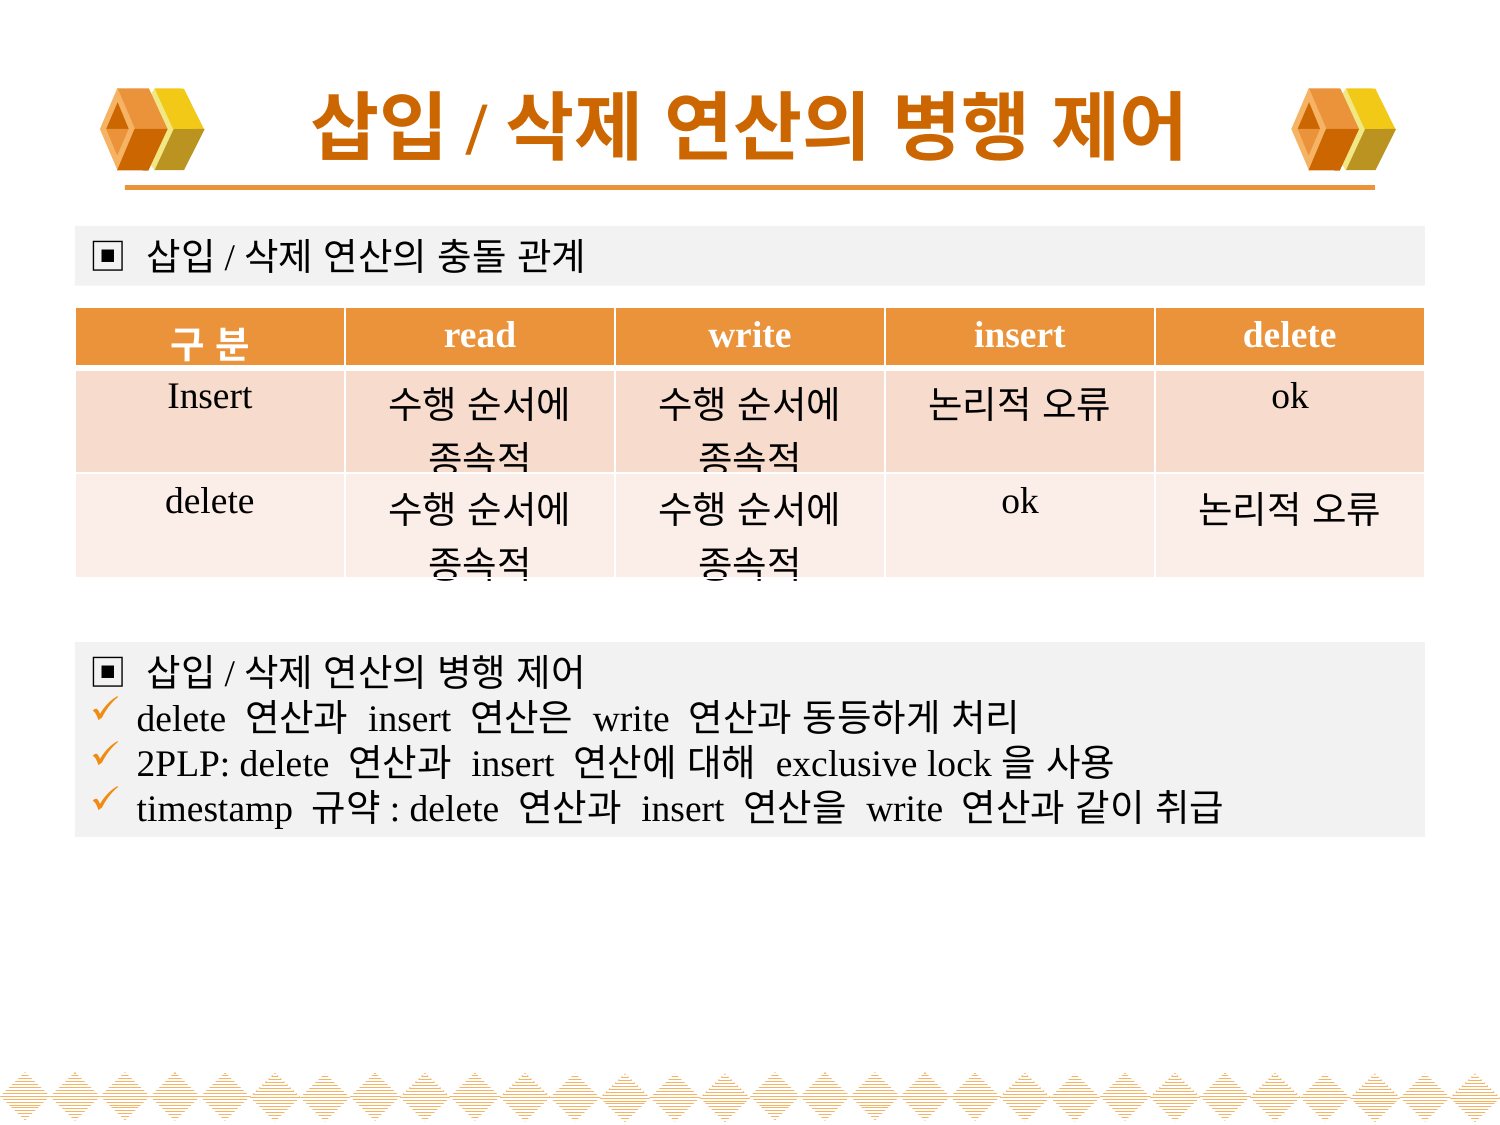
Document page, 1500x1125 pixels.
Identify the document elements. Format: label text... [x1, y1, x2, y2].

table_cell 수행 순서에 종속적 [346, 371, 614, 472]
table_cell Insert [76, 371, 344, 472]
table_cell delete [76, 474, 344, 577]
text_box ▣ 삽입/삭제 연산의 충돌 관계 [74, 225, 1425, 286]
table_header insert [886, 308, 1154, 365]
table_header read [346, 308, 614, 365]
table_header 구 분 [76, 308, 344, 365]
table_cell 수행 순서에 종속적 [616, 474, 884, 577]
table_cell ok [886, 474, 1154, 577]
table_cell 수행 순서에 종속적 [346, 474, 614, 577]
table_cell 논리적 오류 [1156, 474, 1424, 577]
table_cell ok [1156, 371, 1424, 472]
table_header write [616, 308, 884, 365]
text_box ▣ 삽입/삭제 연산의 병행 제어 delete 연산과 insert 연산은 write 연산과 동등하게 처리 2PLP: delete 연산과 insert 연산에 대해 exclusive lock을 사용 timestamp 규약: delete 연산과 insert 연산을 write 연산과 같이 취급 [74, 642, 1425, 837]
table_header delete [1156, 308, 1424, 365]
table_cell 논리적 오류 [886, 371, 1154, 472]
title 삽입/삭제 연산의 병행 제어 [75, 67, 1425, 182]
table_cell 수행 순서에 종속적 [616, 371, 884, 472]
